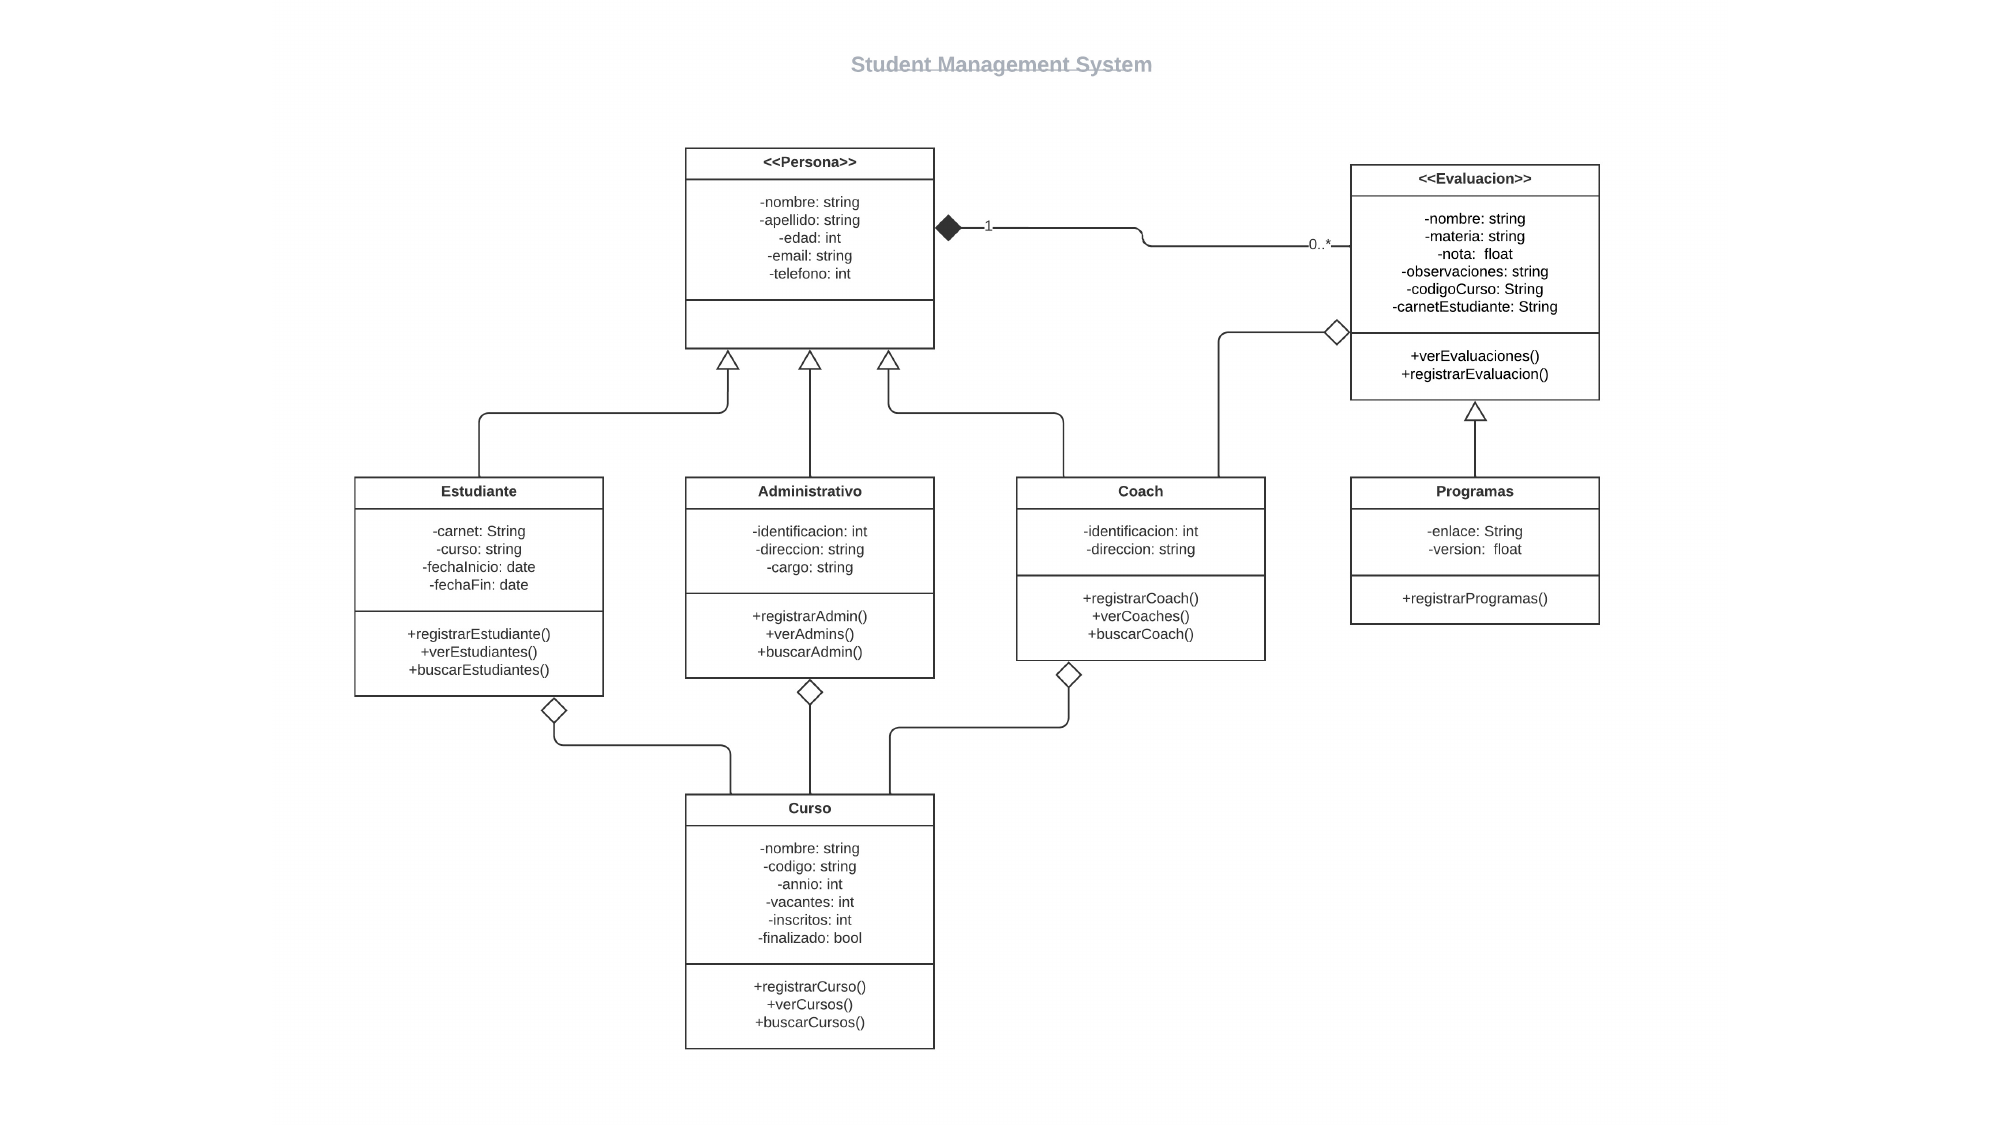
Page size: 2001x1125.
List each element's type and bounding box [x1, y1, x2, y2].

picture [272, 0, 1728, 1125]
